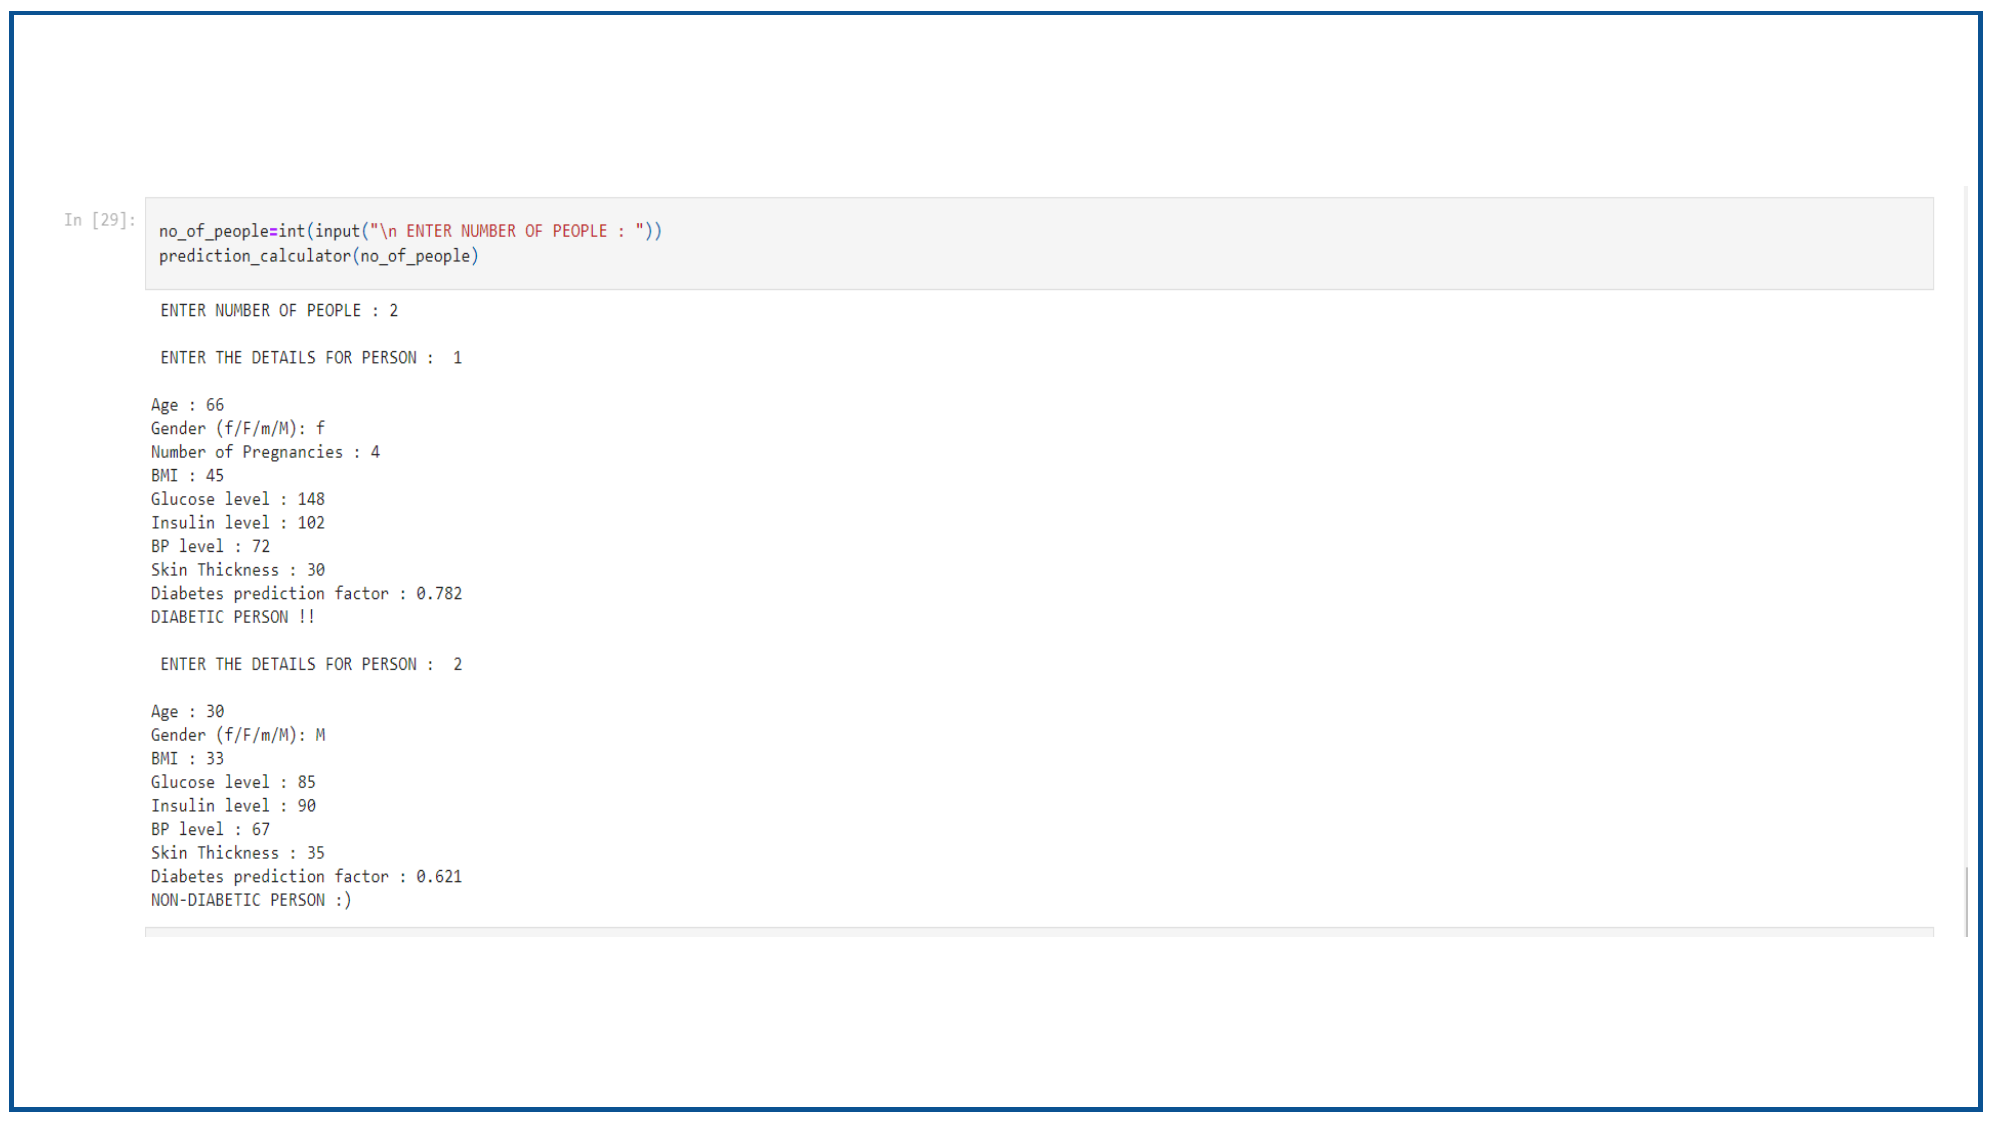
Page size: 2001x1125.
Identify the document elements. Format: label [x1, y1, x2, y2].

text_box [11, 12, 1982, 1111]
picture [19, 186, 1968, 937]
